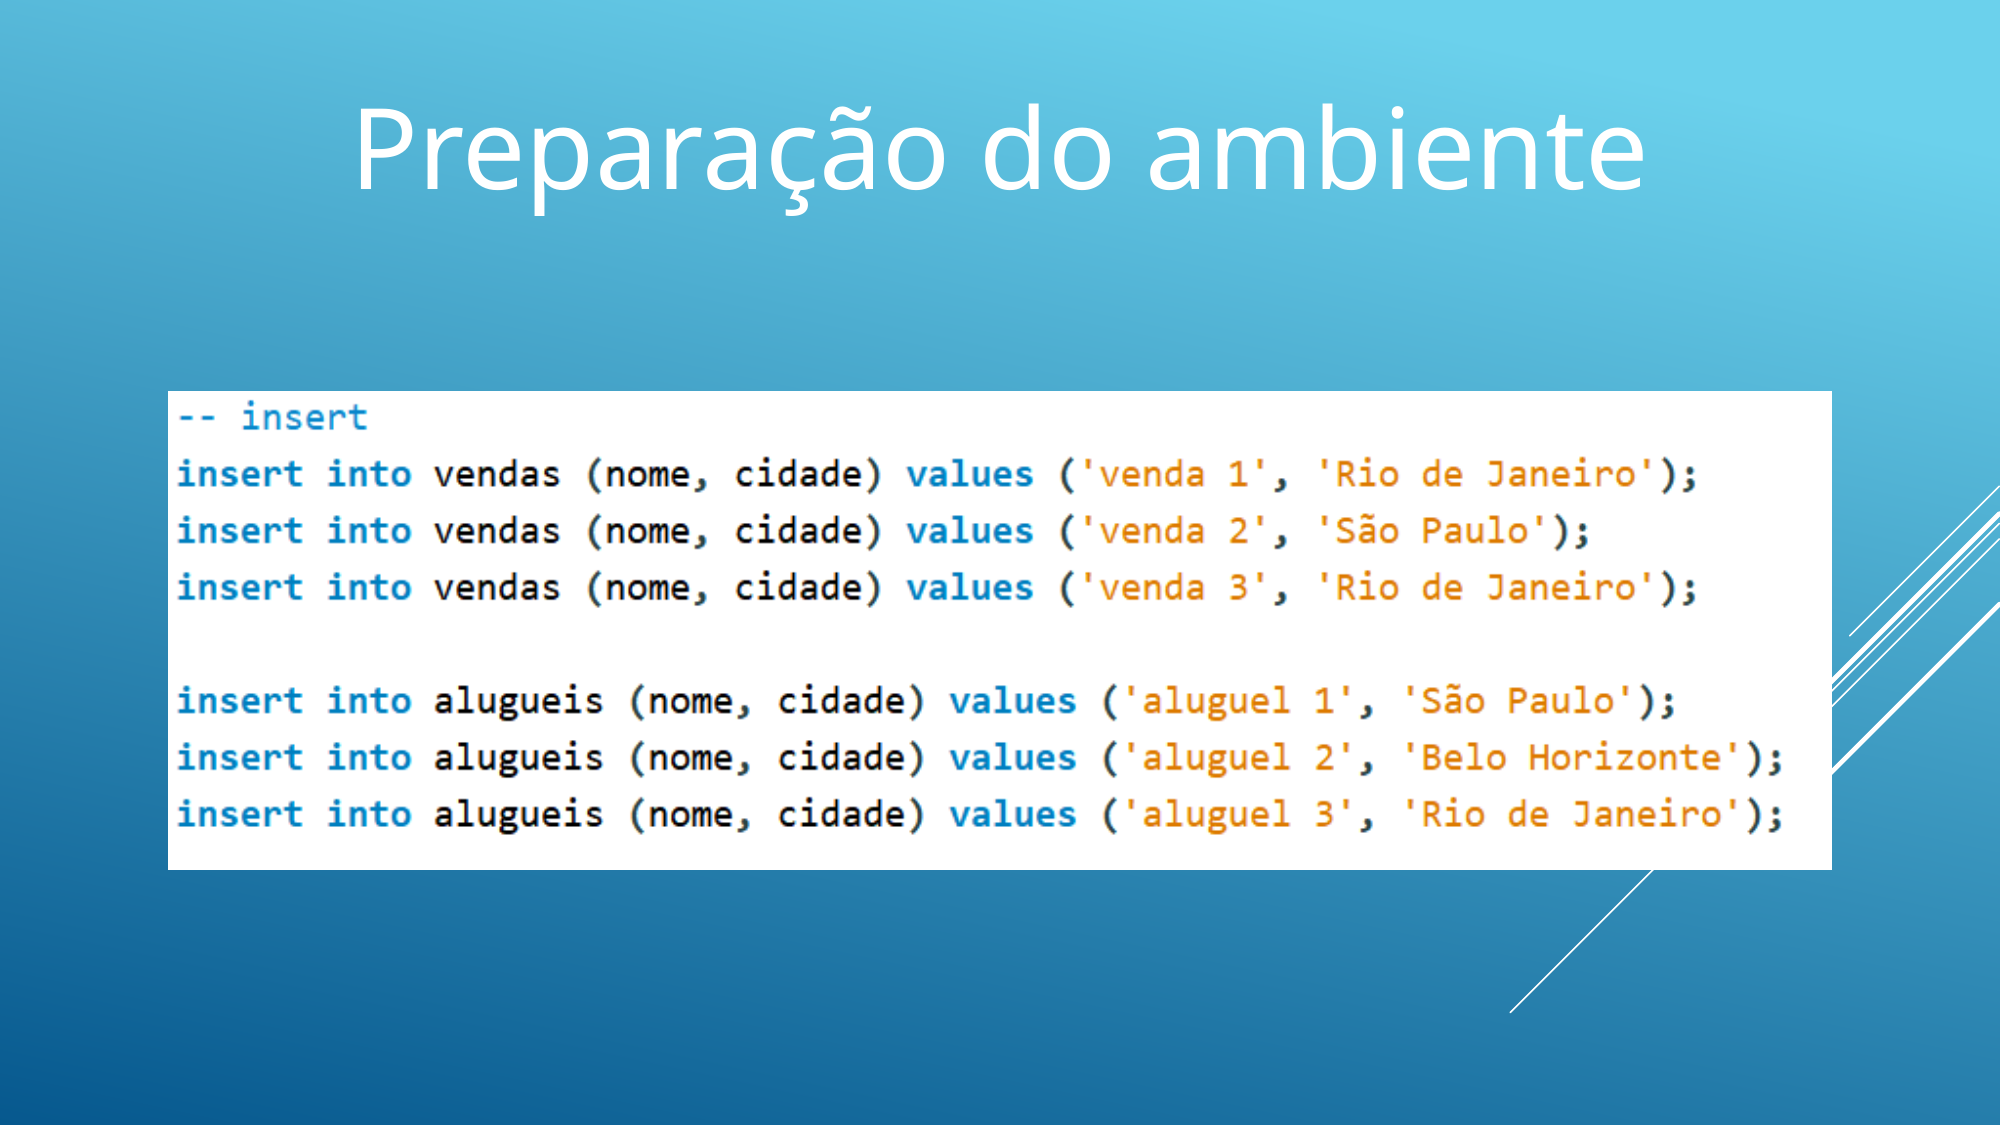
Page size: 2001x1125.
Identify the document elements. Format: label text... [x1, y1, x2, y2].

text_box Preparação do ambiente [335, 69, 1665, 220]
picture [168, 391, 1832, 871]
